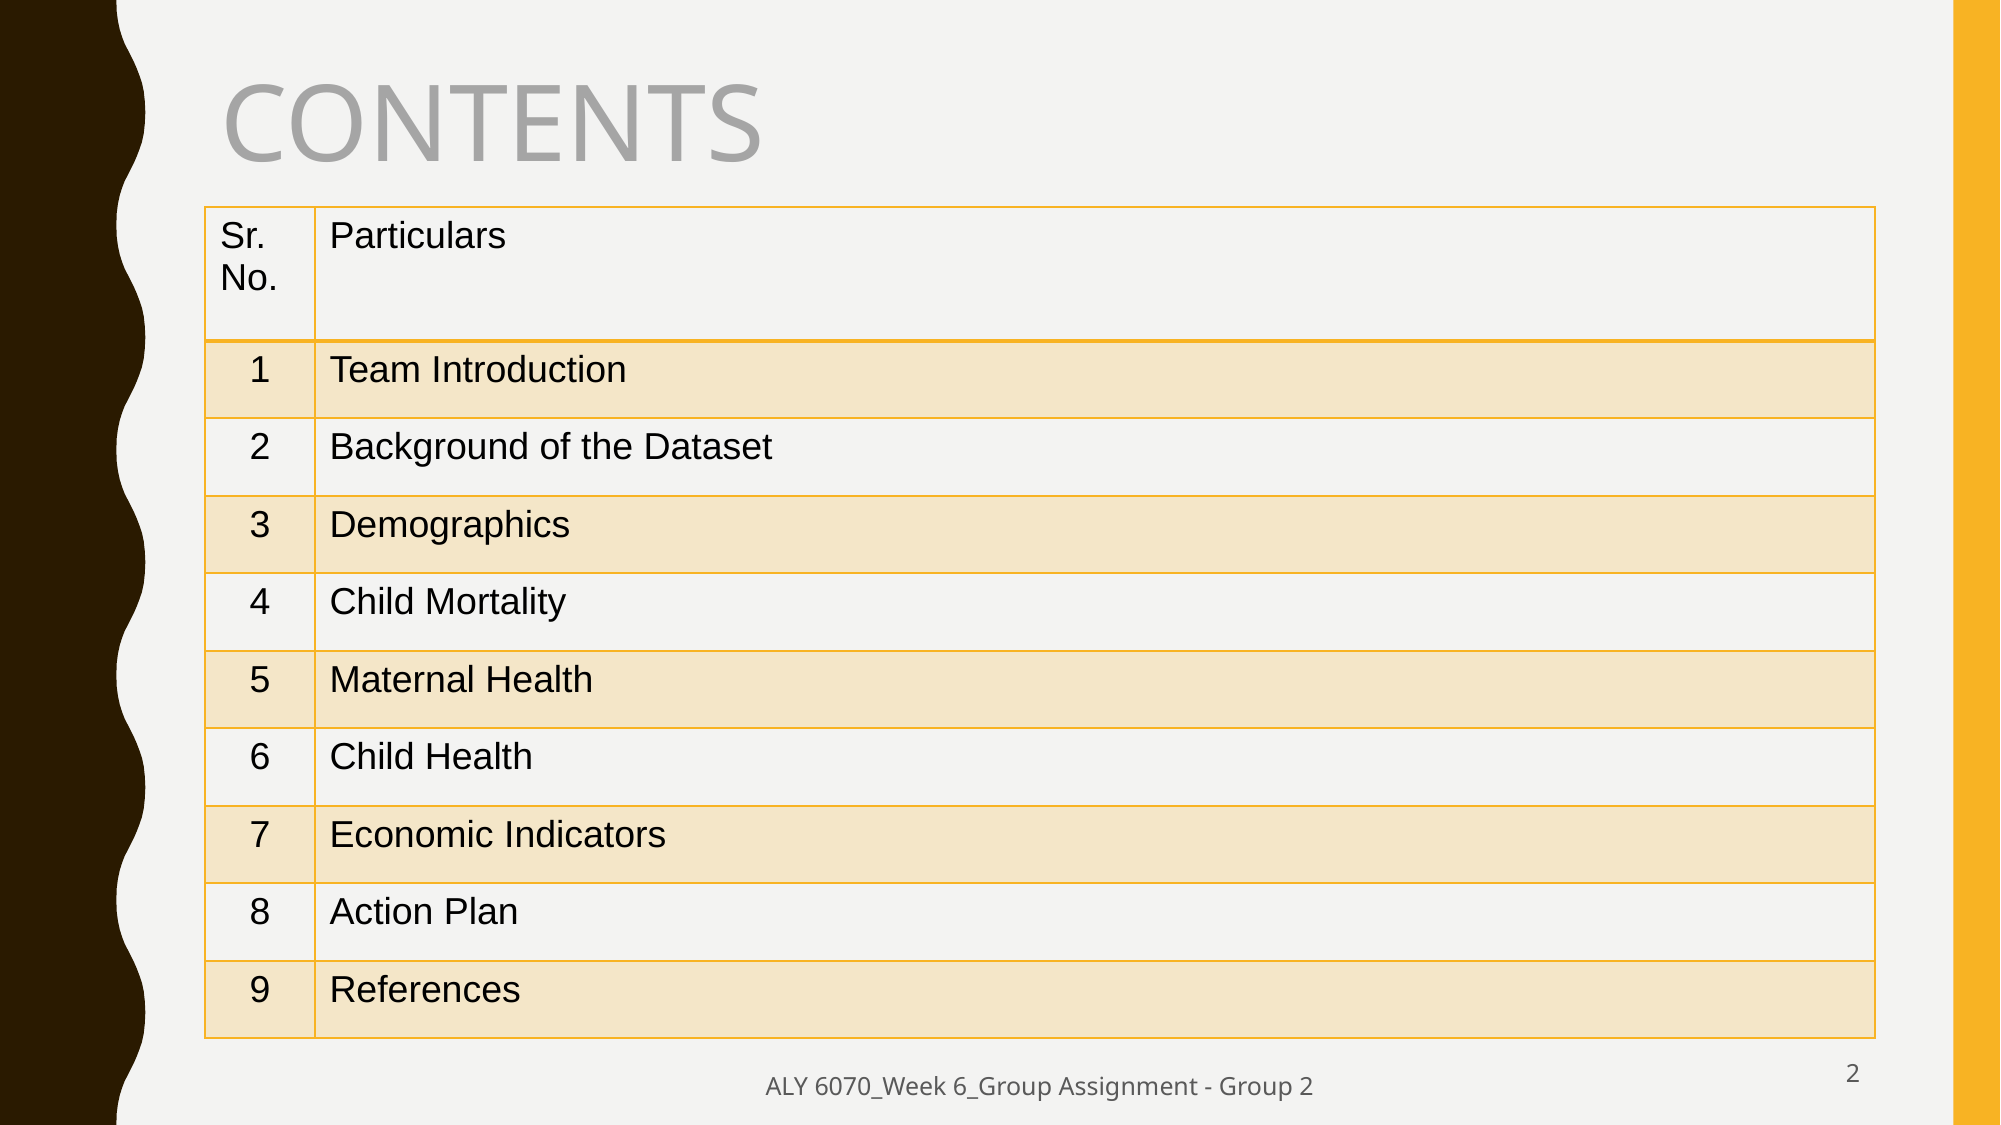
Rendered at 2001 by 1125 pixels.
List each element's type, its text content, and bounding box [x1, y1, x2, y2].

table_cell 1 [206, 343, 314, 417]
table_cell Child Health [316, 729, 1874, 805]
title CONTENTS [205, 62, 1875, 206]
table_cell 2 [206, 419, 314, 495]
table_cell References [316, 962, 1874, 1037]
table_cell Team Introduction [316, 343, 1874, 417]
table_header Sr. No. [206, 208, 314, 339]
table_cell 3 [206, 497, 314, 572]
table_header Particulars [316, 208, 1874, 339]
table_cell 7 [206, 807, 314, 882]
table_cell 8 [206, 884, 314, 960]
table_cell 5 [206, 652, 314, 727]
table_cell Economic Indicators [316, 807, 1874, 882]
table_cell Demographics [316, 497, 1874, 572]
footer ALY 6070_Week 6_Group Assignment - Group 2 [636, 1045, 1444, 1125]
table_cell 9 [206, 962, 314, 1037]
table_cell Action Plan [316, 884, 1874, 960]
table_cell Child Mortality [316, 574, 1874, 650]
table_cell 6 [206, 729, 314, 805]
slide_number 2 [1412, 1045, 1875, 1103]
table_cell Background of the Dataset [316, 419, 1874, 495]
table_cell 4 [206, 574, 314, 650]
table_cell Maternal Health [316, 652, 1874, 727]
